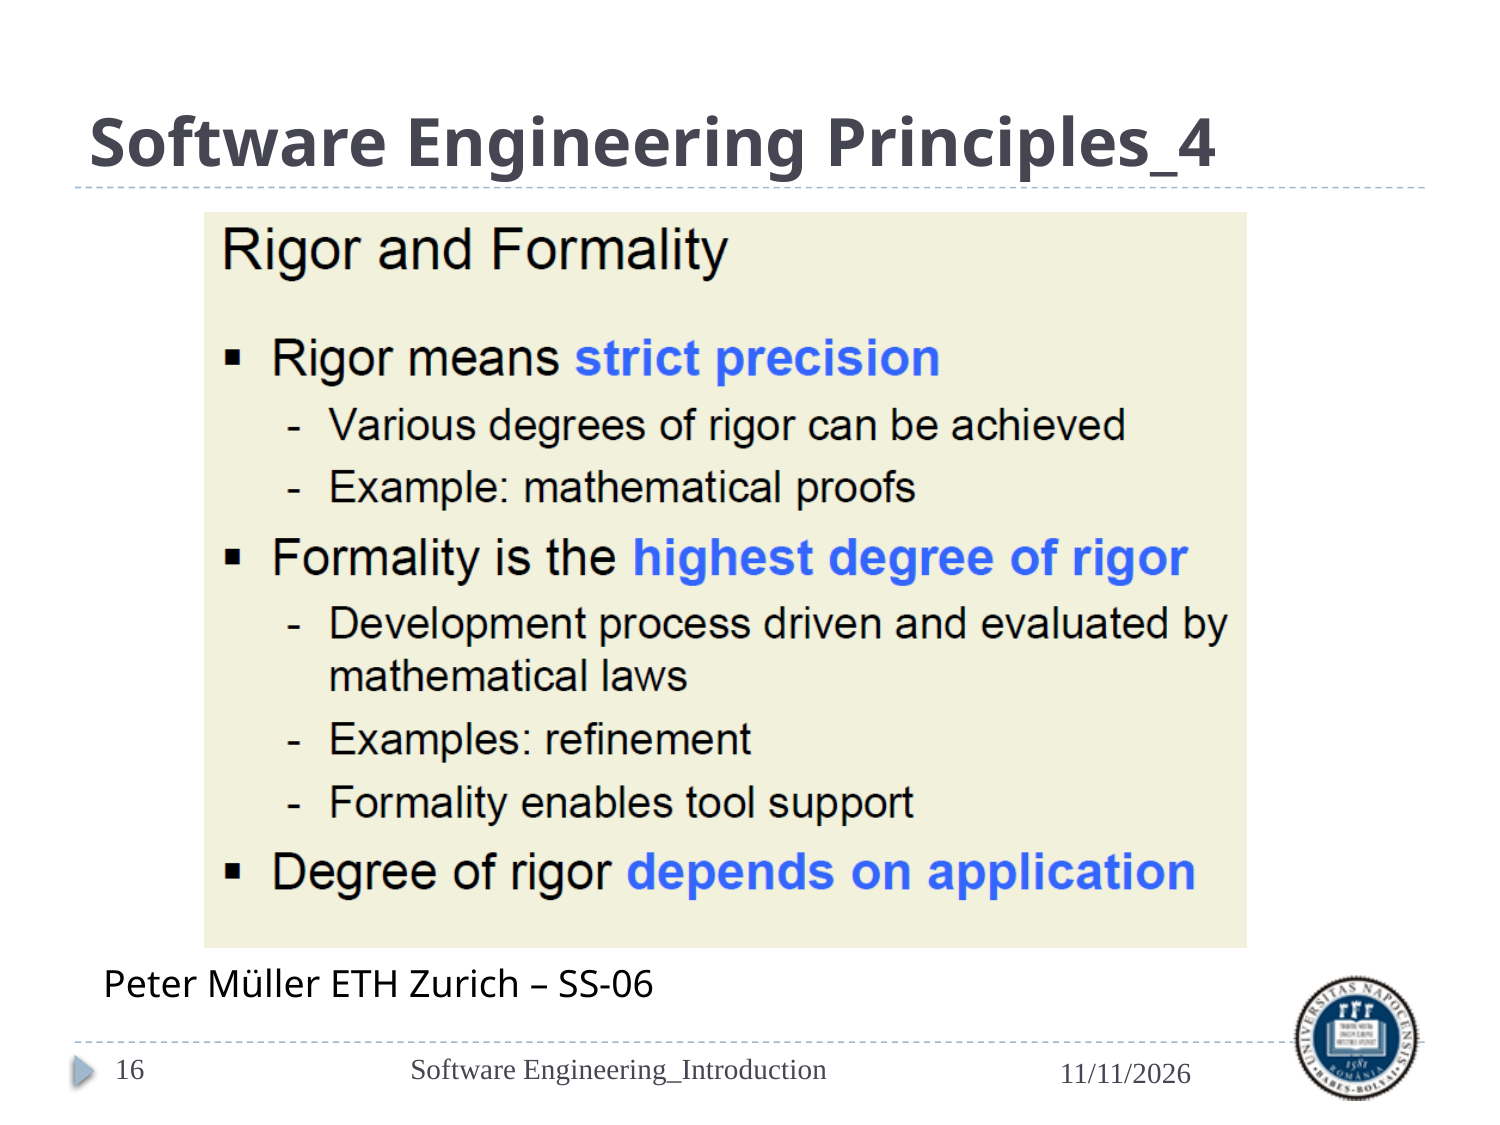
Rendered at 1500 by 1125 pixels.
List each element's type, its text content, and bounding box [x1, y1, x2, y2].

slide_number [1045, 1046, 1421, 1107]
text_box Peter Müller ETH Zurich – SS-06 [88, 952, 892, 1012]
slide_number 16 [100, 1042, 313, 1103]
picture [1293, 975, 1420, 1046]
picture [204, 212, 1247, 948]
footer Software Engineering_Introduction [395, 1042, 1051, 1103]
title Software Engineering Principles_4 [75, 37, 1425, 188]
